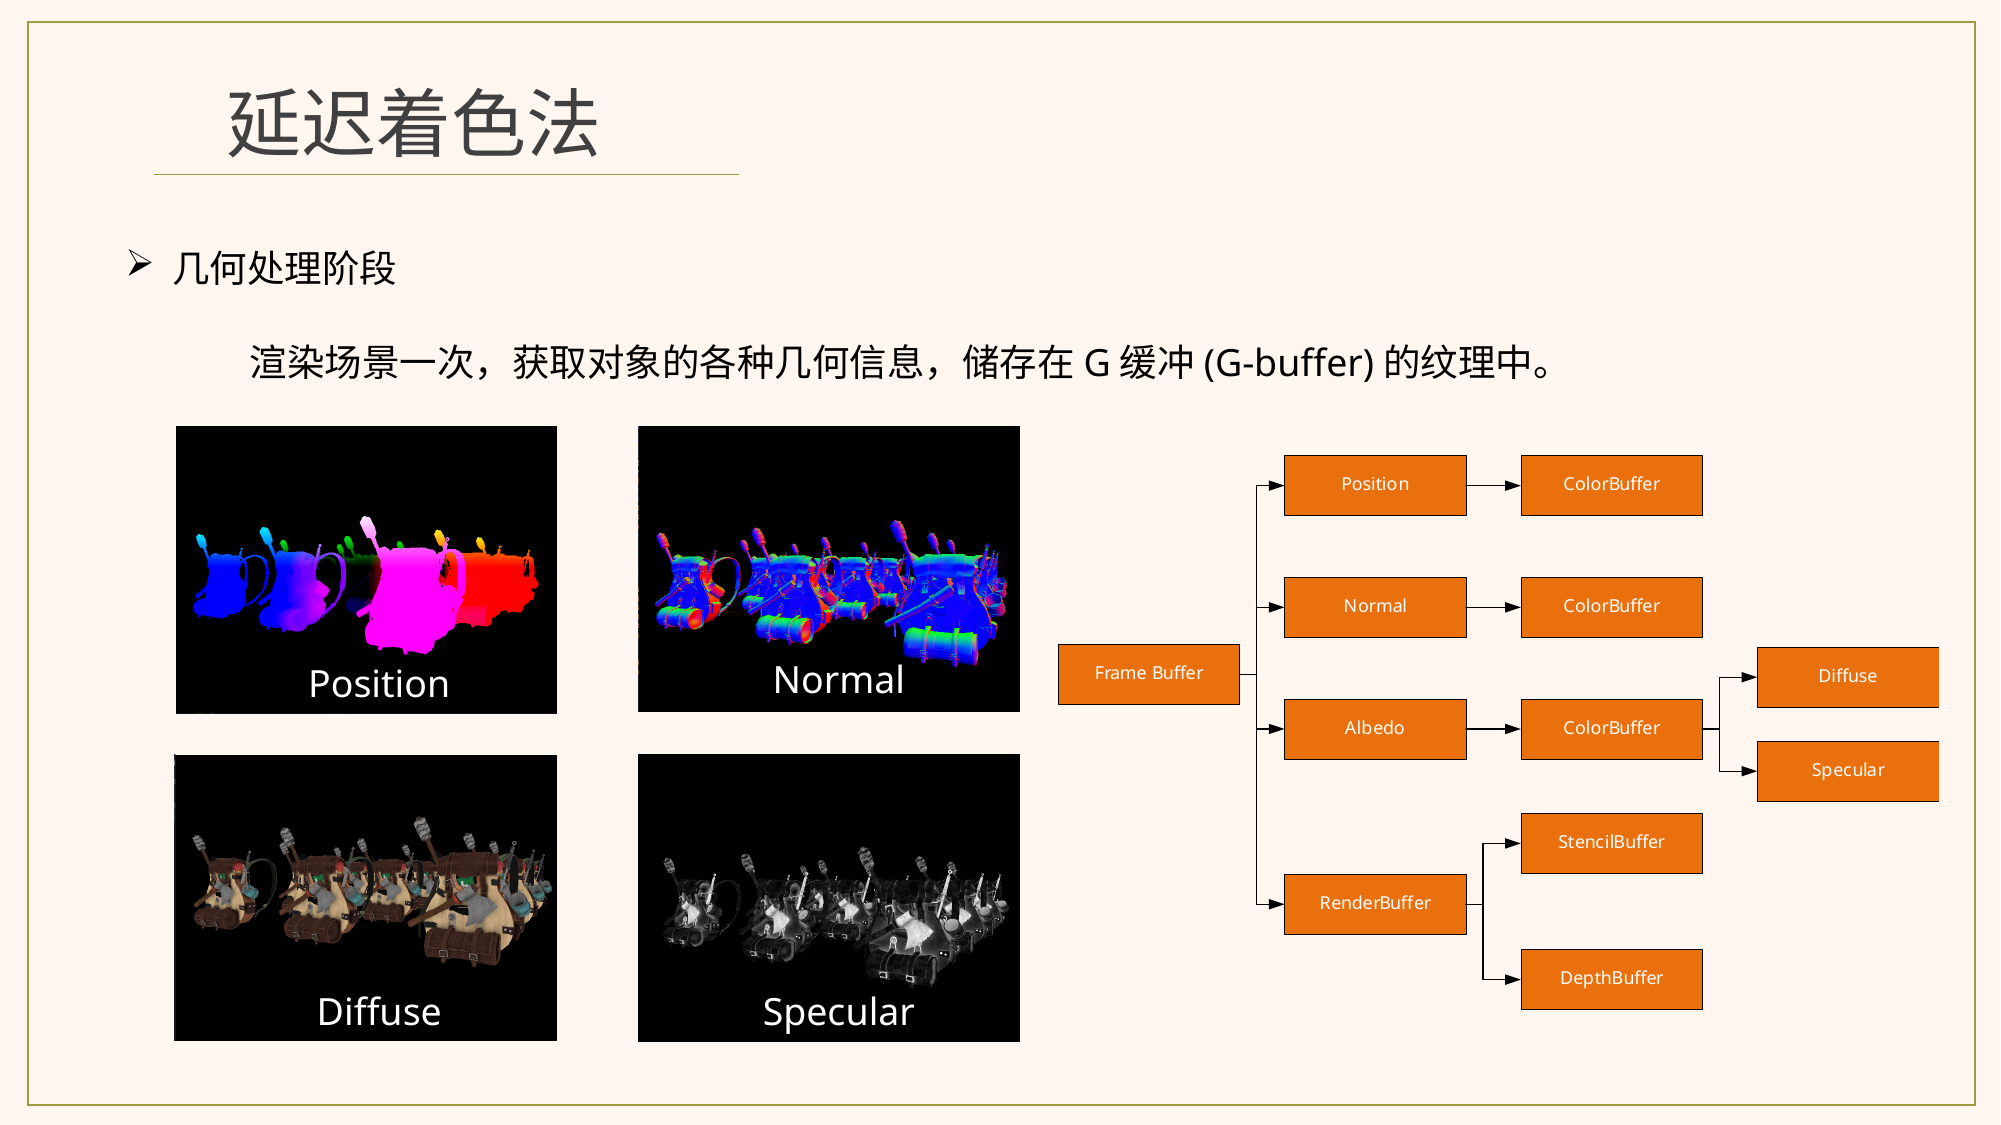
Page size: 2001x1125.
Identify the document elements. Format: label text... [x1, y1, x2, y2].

text_box [27, 21, 1976, 1106]
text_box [174, 426, 1020, 1042]
picture [1055, 453, 1939, 1011]
text_box 渲染场景一次，获取对象的各种几何信息，储存在G缓冲(G-buffer)的纹理中。 [234, 309, 1660, 392]
text_box 几何处理阶段 [110, 215, 413, 298]
